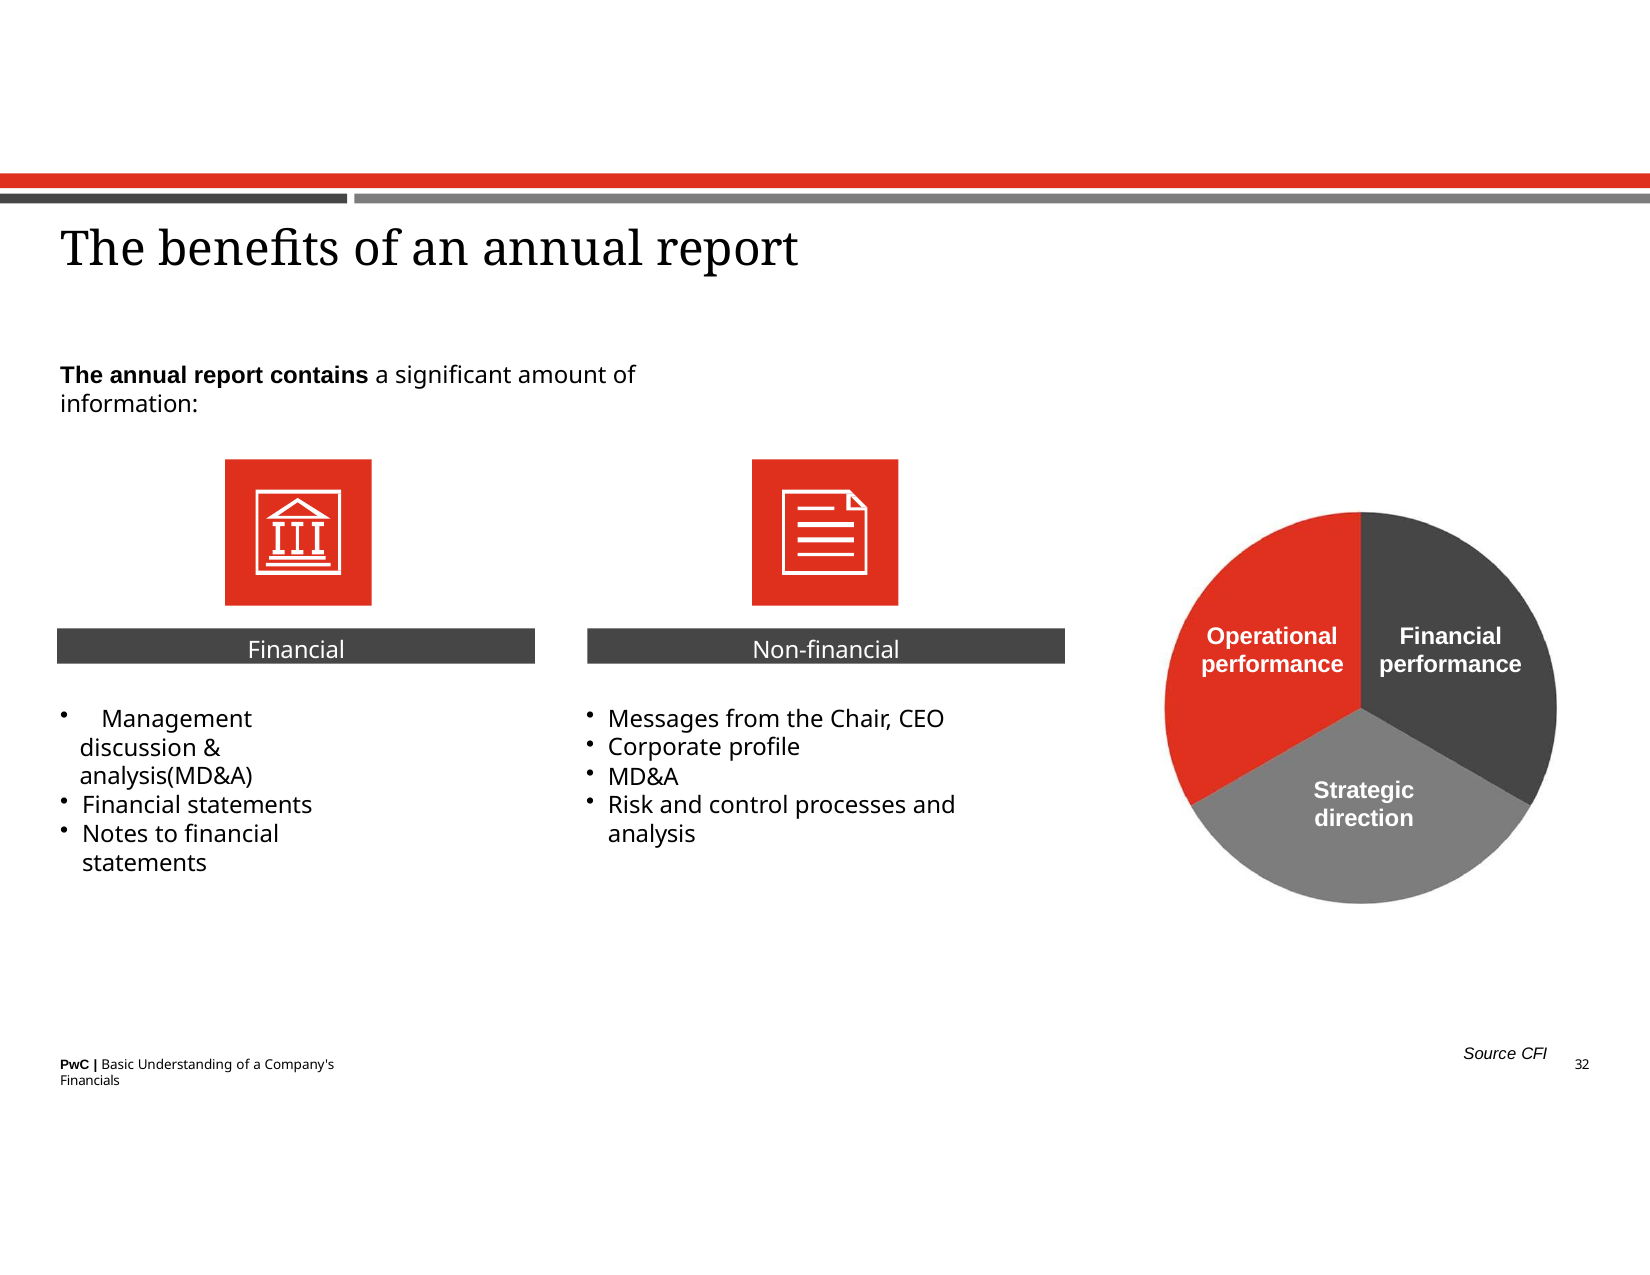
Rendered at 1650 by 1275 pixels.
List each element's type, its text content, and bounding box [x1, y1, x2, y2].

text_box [751, 459, 899, 606]
footer PwC | Basic Understanding of a Company's Financials [58, 1054, 397, 1275]
text_box Source CFI [1461, 1042, 1552, 1064]
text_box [224, 459, 372, 606]
slide_number 32 [1572, 1054, 1599, 1275]
text_box The annual report contains a significant amount of information: [58, 357, 749, 418]
text_box Management discussion & analysis(MD&A) Financial statements Notes to financial statements [58, 701, 393, 876]
picture [1159, 509, 1559, 904]
text_box Non-financial [587, 628, 1065, 664]
title The benefits of an annual report [58, 215, 1348, 431]
text_box Messages from the Chair, CEO Corporate profile MD&A Risk and control processes and analysis [583, 701, 1038, 848]
text_box Financial [57, 628, 535, 664]
